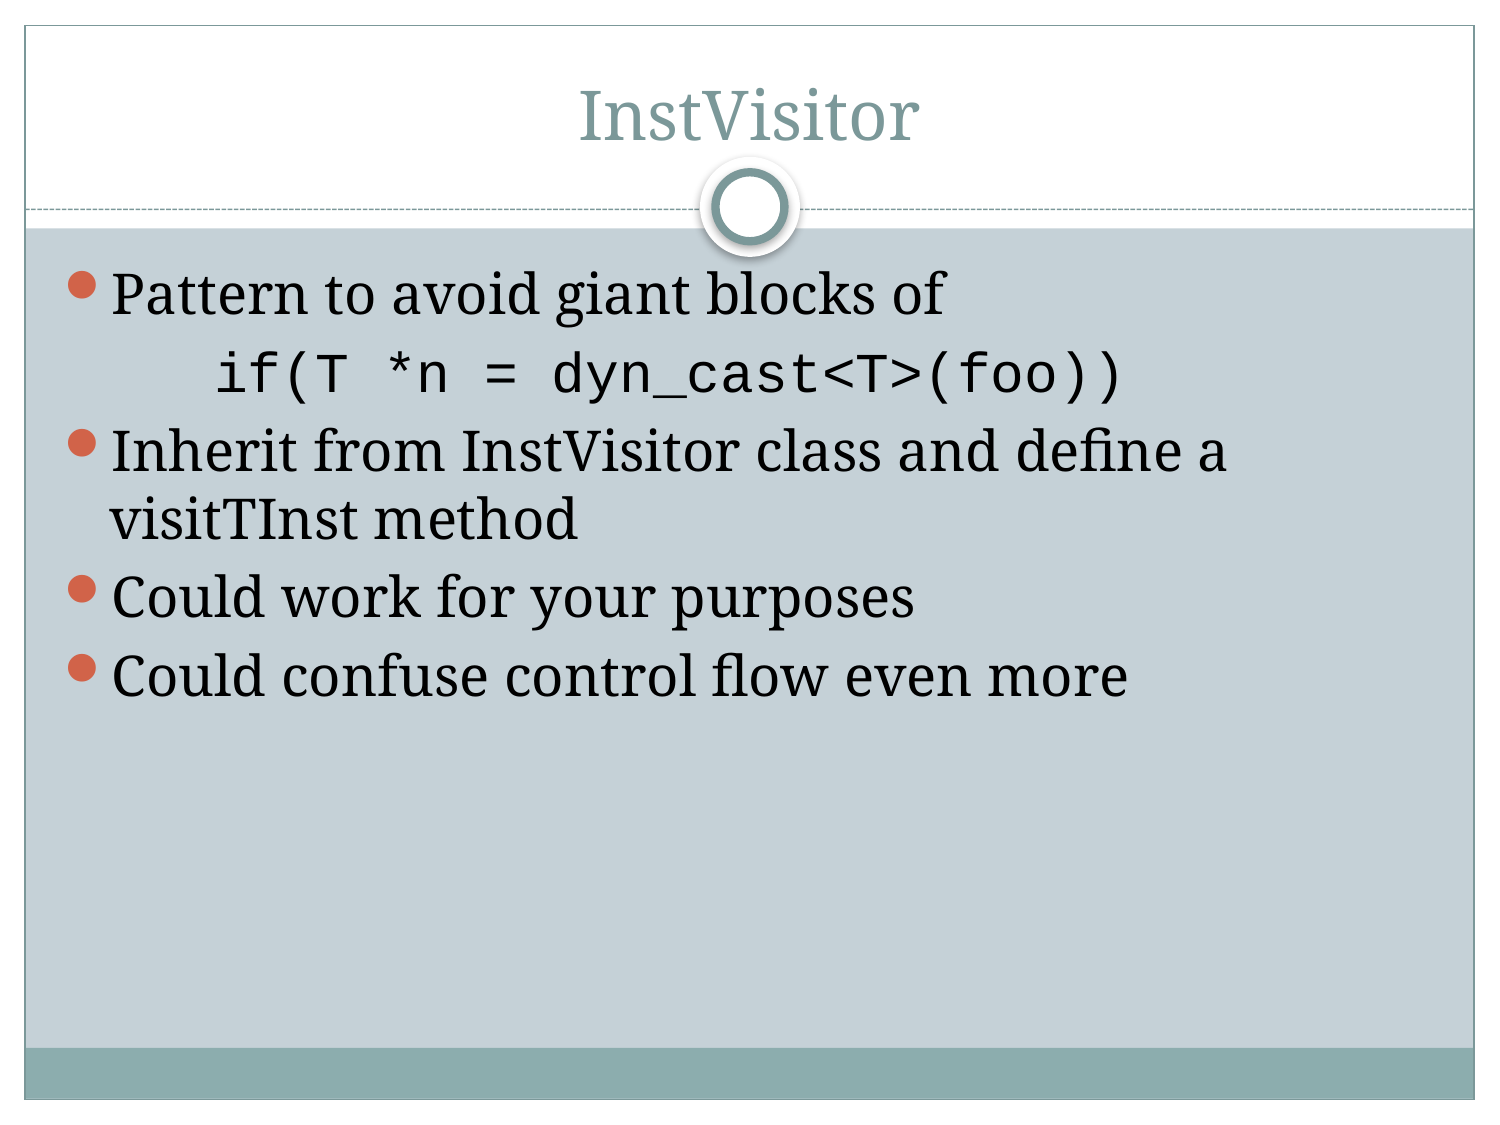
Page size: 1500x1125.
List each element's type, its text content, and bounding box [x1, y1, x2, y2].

title InstVisitor [49, 37, 1450, 162]
list Pattern to avoid giant blocks of if(T *n = dyn_cast<T>(foo)) Inherit from InstVisitor class and define a visitTInst method Could work for your purposes Could confuse control flow even more [49, 250, 1445, 1001]
